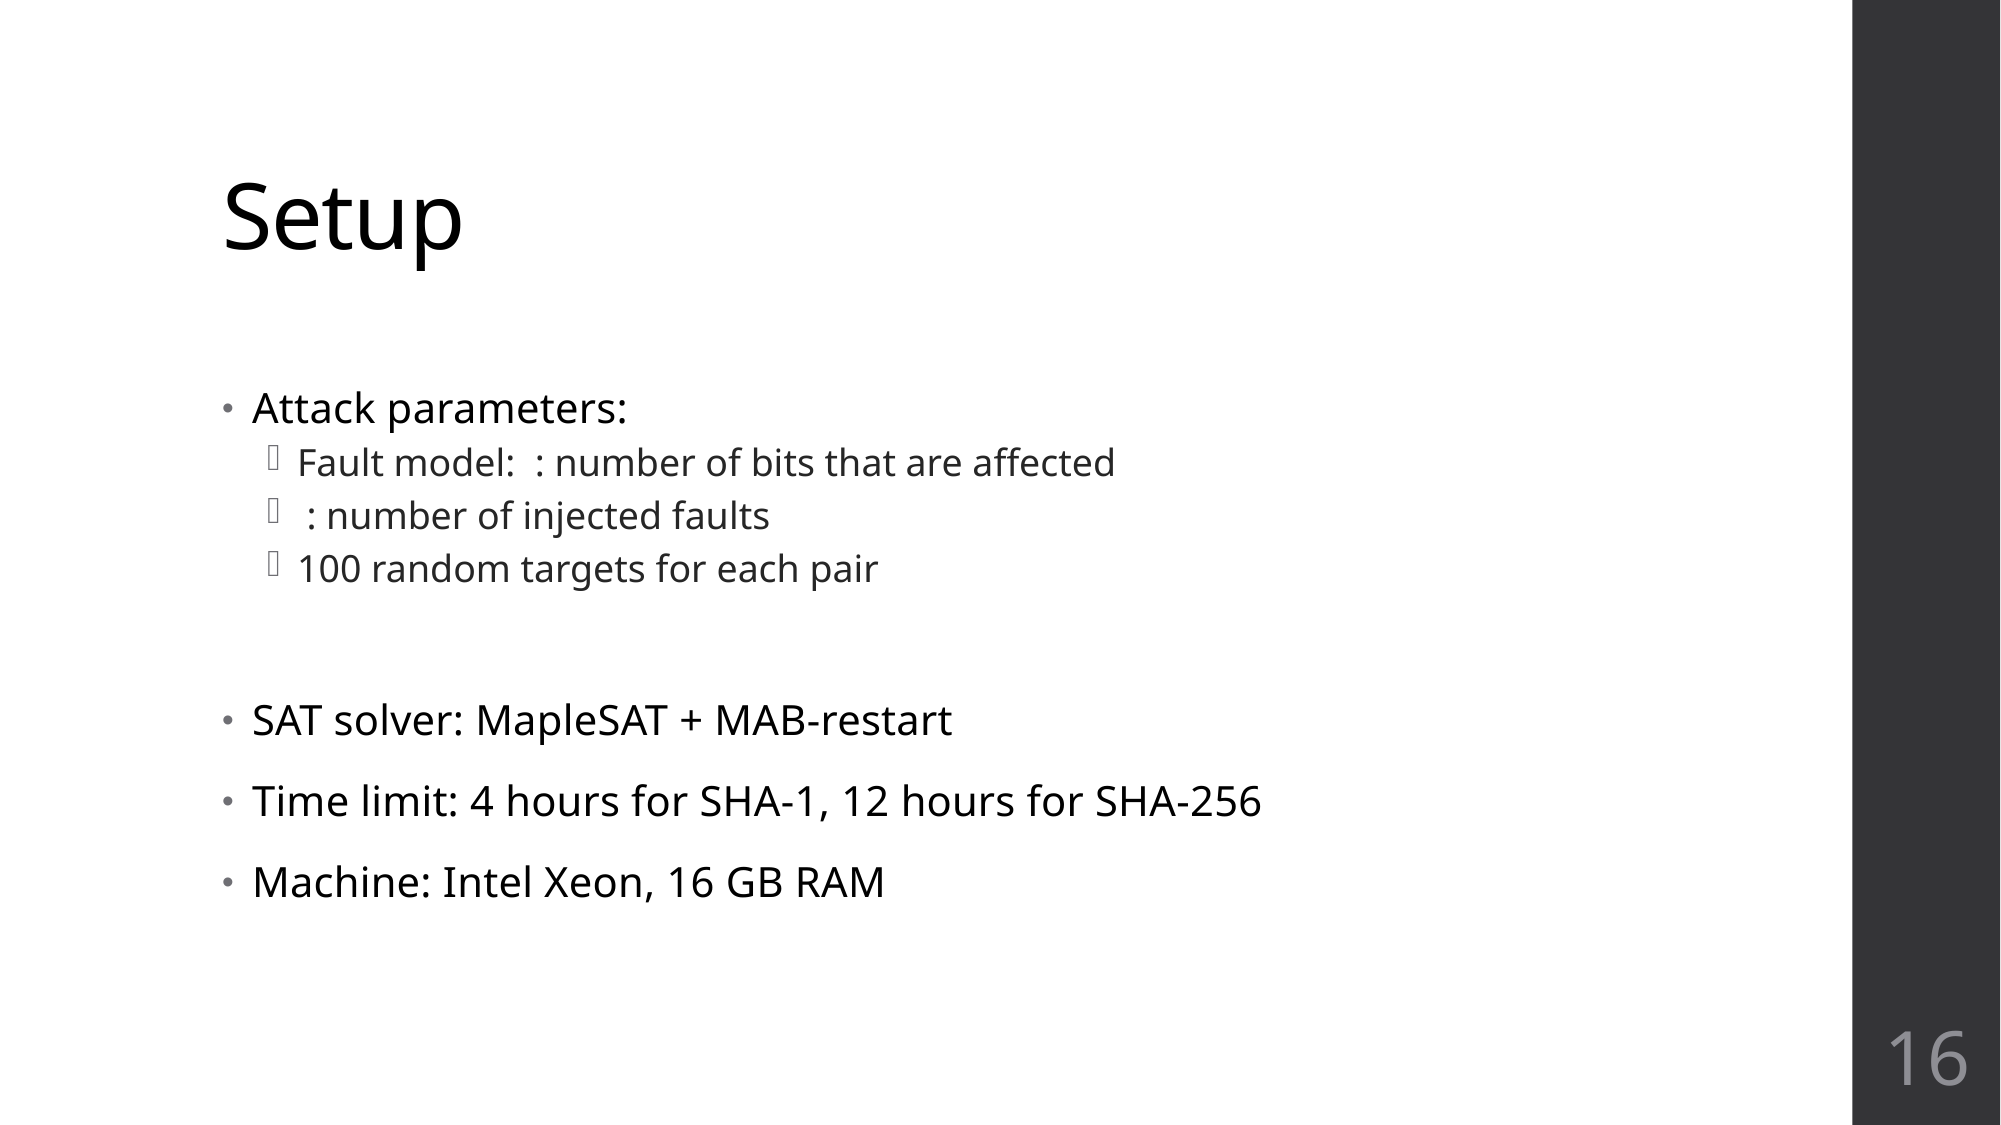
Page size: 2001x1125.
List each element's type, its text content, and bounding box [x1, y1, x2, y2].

title Setup [206, 60, 1797, 278]
slide_number 16 [1852, 1012, 2000, 1110]
